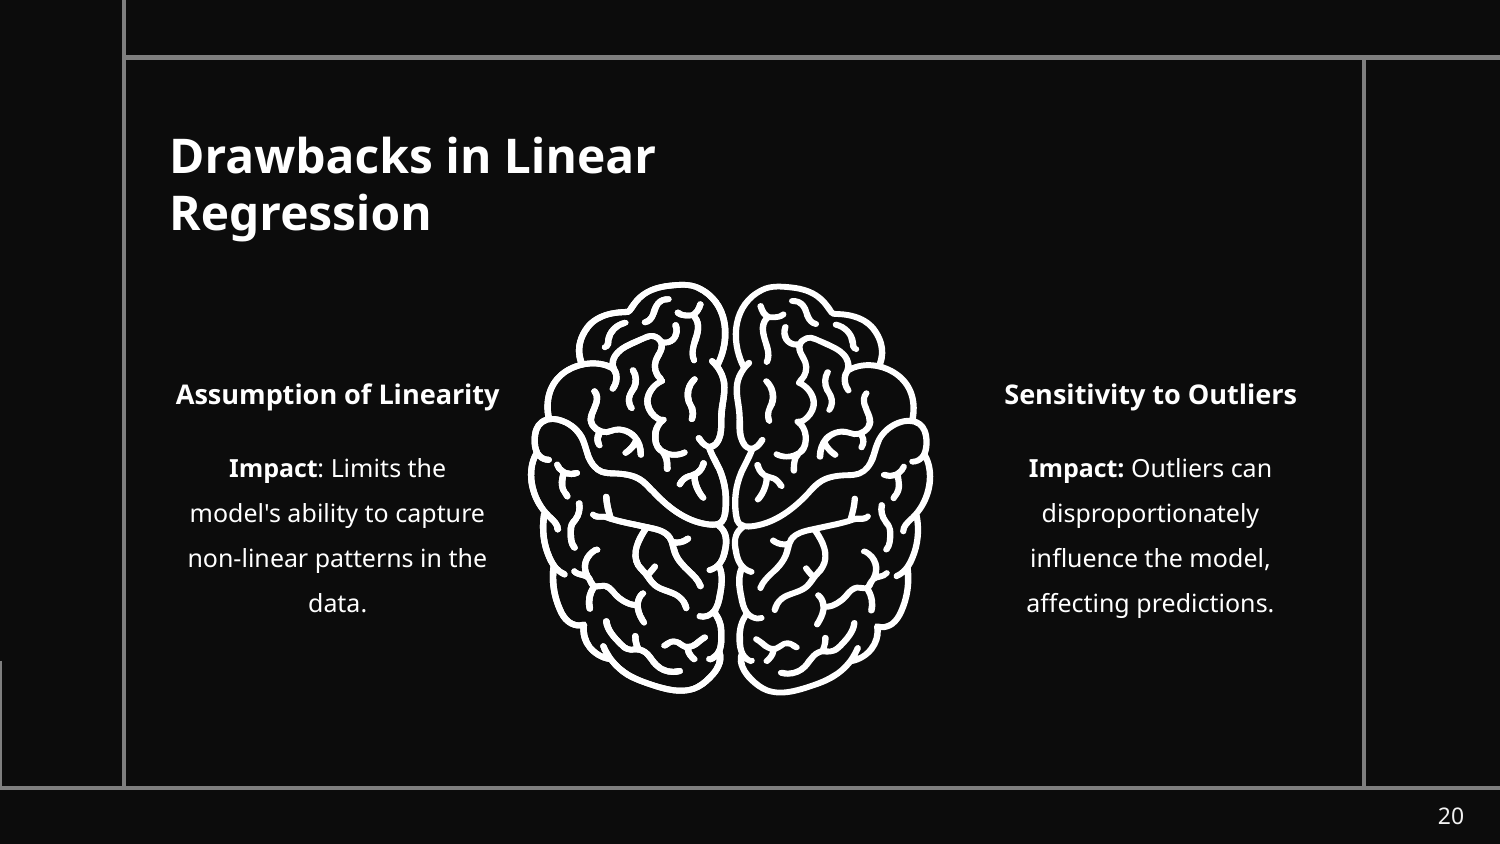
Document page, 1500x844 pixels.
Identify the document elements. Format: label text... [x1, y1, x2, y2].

text_box Impact: Limits the model's ability to capture non-linear patterns in the data. [179, 434, 497, 620]
text_box Sensitivity to Outliers [967, 358, 1334, 413]
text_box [523, 280, 938, 696]
text_box Impact: Outliers can disproportionately influence the model, affecting predictions. [989, 434, 1313, 620]
text_box Drawbacks in Linear Regression [163, 122, 823, 243]
text_box ‹#› [1413, 798, 1489, 836]
text_box Assumption of Linearity [164, 358, 512, 413]
